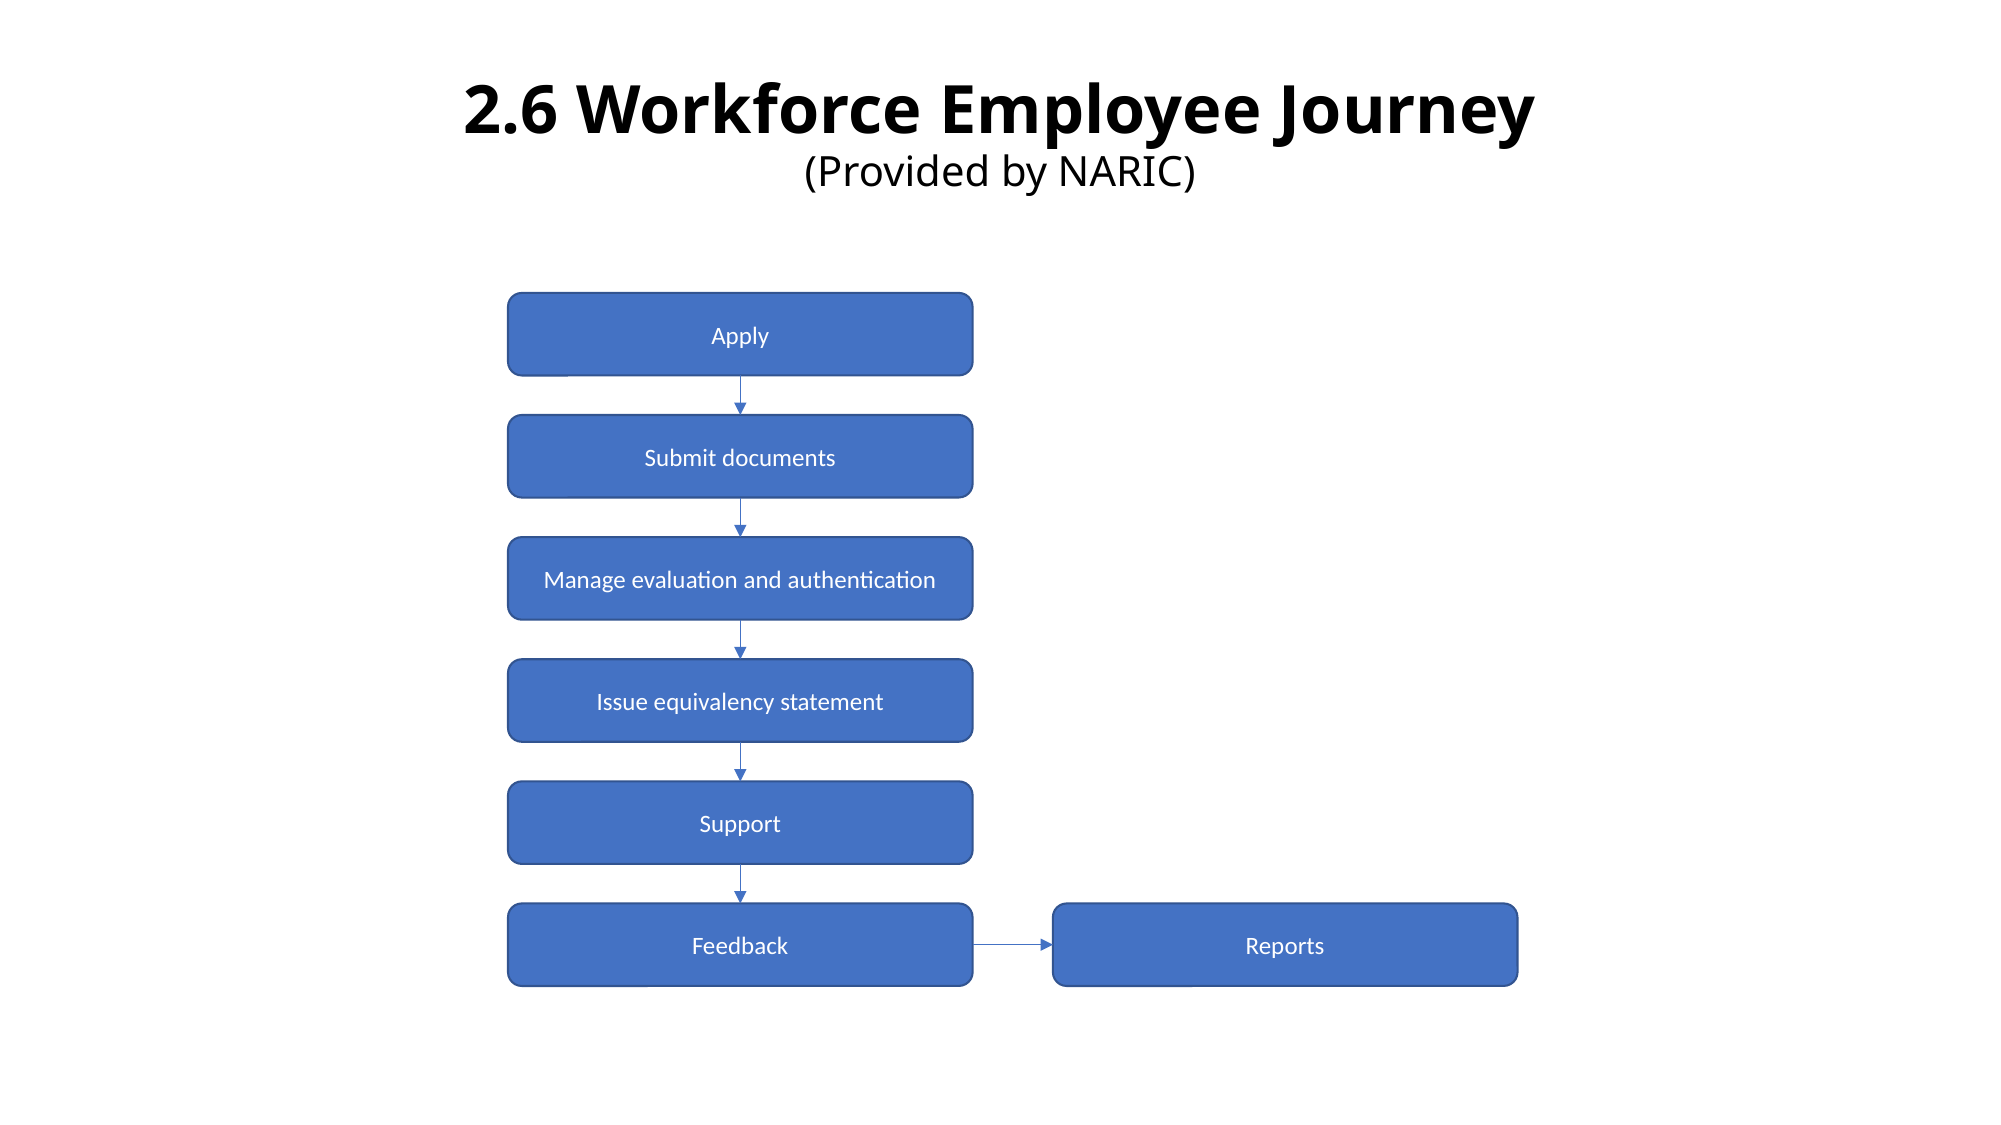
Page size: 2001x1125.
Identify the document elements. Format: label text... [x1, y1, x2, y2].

text_box Support [506, 780, 974, 865]
text_box Submit documents [506, 413, 974, 499]
text_box 2.6 Workforce Employee Journey [137, 0, 1863, 156]
text_box Issue equivalency statement [506, 658, 974, 743]
text_box Reports [1051, 902, 1519, 988]
text_box Manage evaluation and authentication [506, 536, 974, 621]
text_box Apply [506, 291, 974, 377]
text_box Feedback [506, 902, 974, 988]
text_box (Provided by NARIC) [789, 156, 1211, 203]
